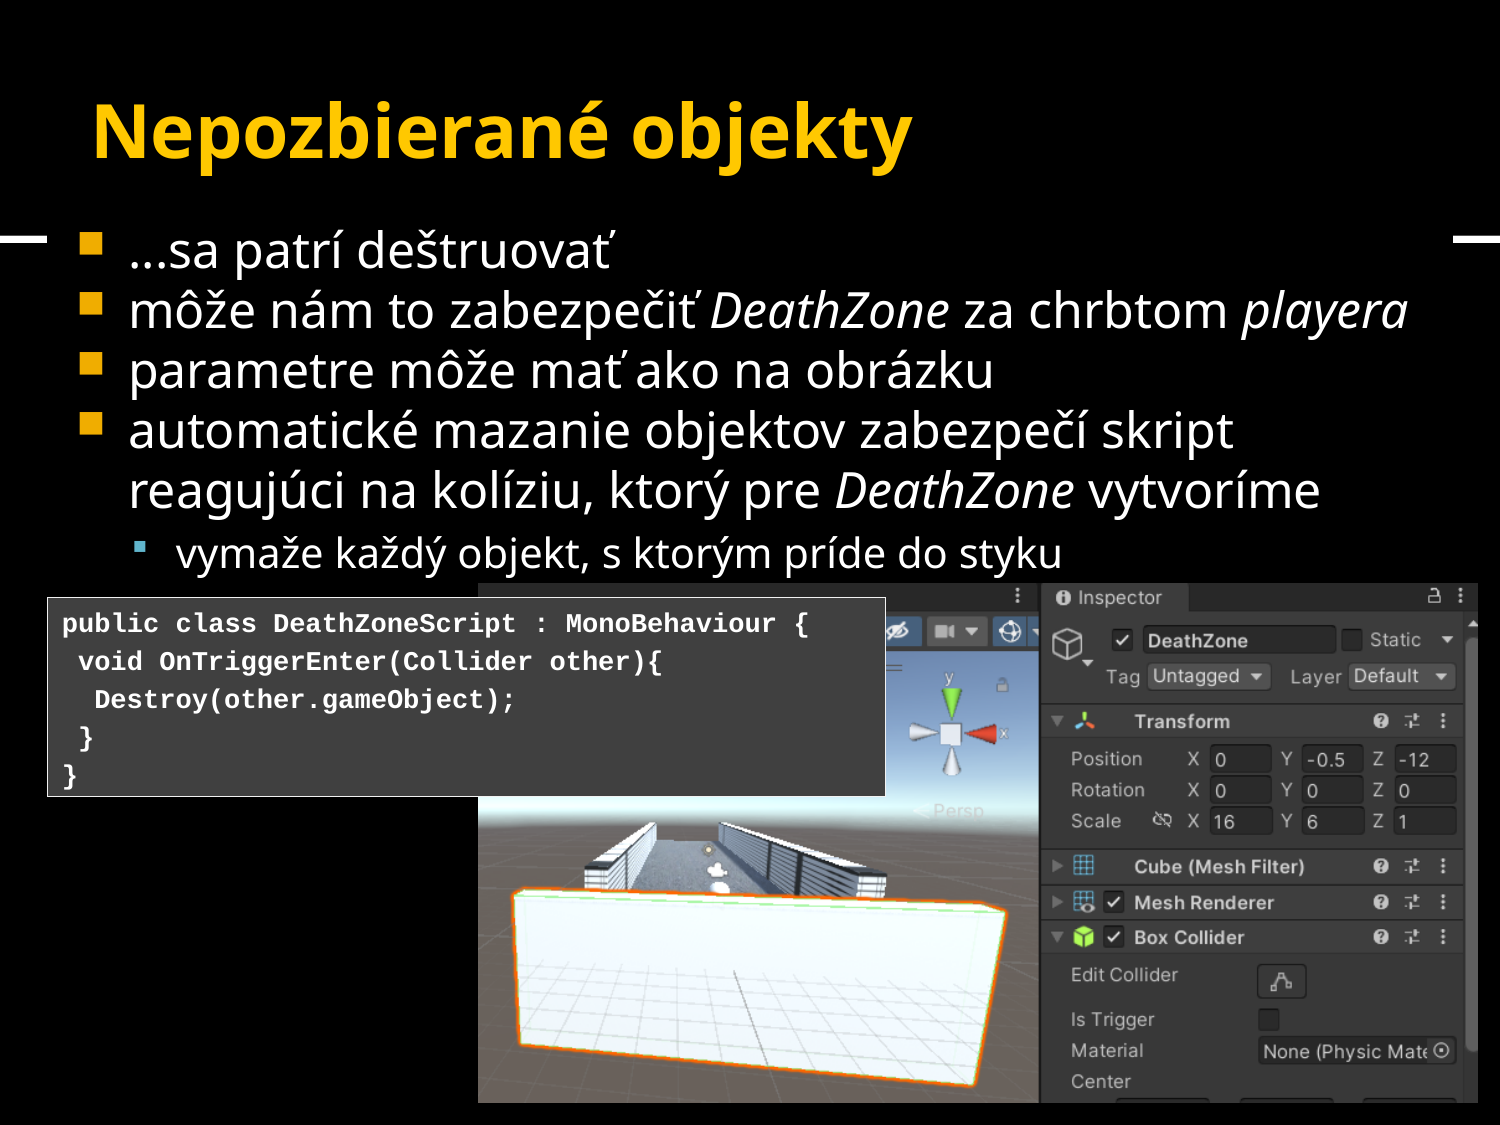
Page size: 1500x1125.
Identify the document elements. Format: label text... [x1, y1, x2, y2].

list ...sa patrí deštruovať môže nám to zabezpečiť DeathZone za chrbtom playera parametre môže mať ako na obrázku automatické mazanie objektov zabezpečí skript reagujúci na kolíziu, ktorý pre DeathZone vytvoríme vymaže každý objekt, s ktorým príde do styku [47, 203, 1453, 584]
picture [478, 583, 1478, 1103]
text_box public class DeathZoneScript : MonoBehaviour { void OnTriggerEnter(Collider other){ Destroy(other.gameObject); } } [47, 597, 472, 797]
title Nepozbierané objekty [75, 25, 1425, 203]
